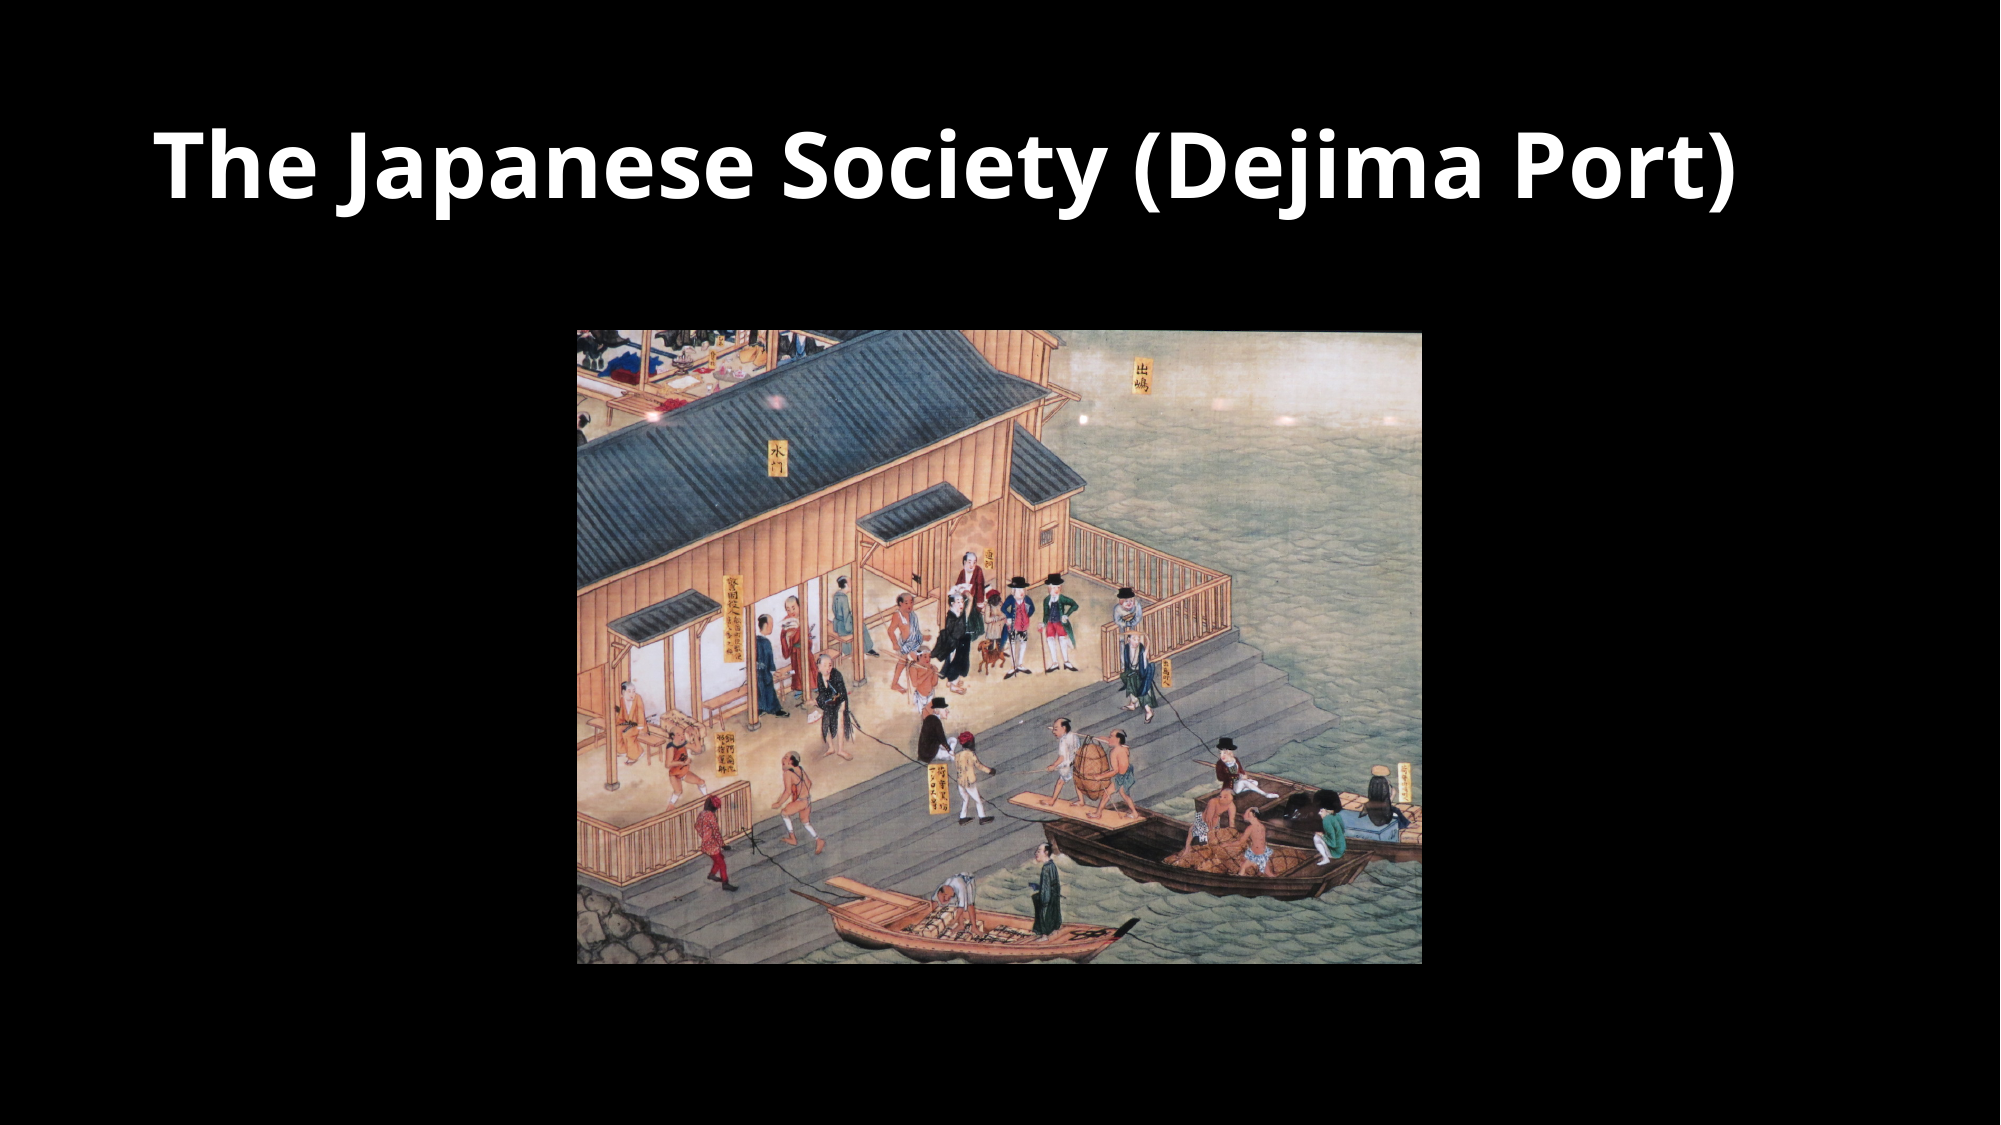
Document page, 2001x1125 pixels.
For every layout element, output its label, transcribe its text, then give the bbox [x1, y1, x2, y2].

picture [577, 330, 1422, 964]
title The Japanese Society (Dejima Port) [137, 59, 1863, 278]
